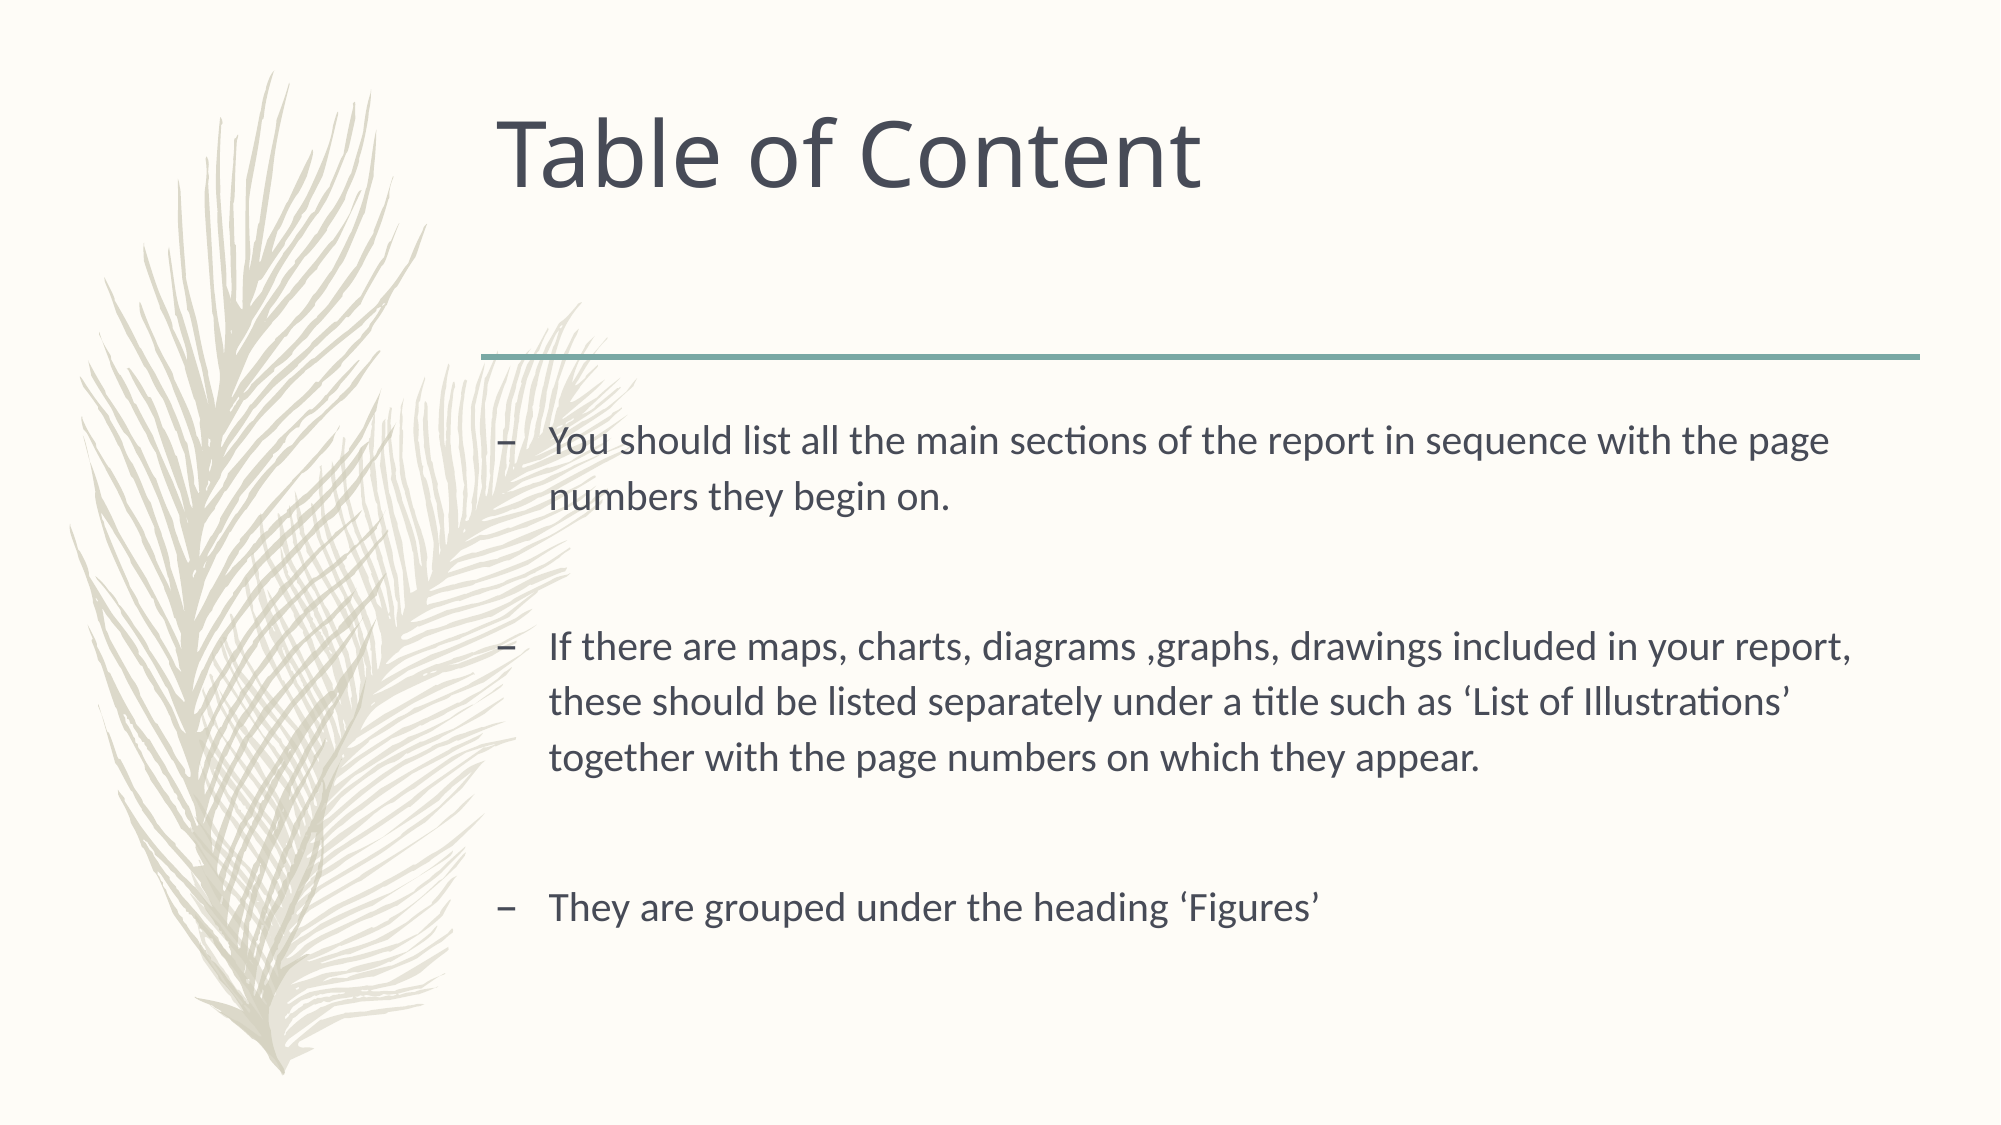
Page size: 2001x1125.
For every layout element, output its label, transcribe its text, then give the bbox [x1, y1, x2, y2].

title Table of Content [481, 93, 1920, 350]
list You should list all the main sections of the report in sequence with the page numbers they begin on. If there are maps, charts, diagrams ,graphs, drawings included in your report, these should be listed separately under a title such as ‘List of Illustrations’ together with the page numbers on which they appear. They are grouped under the heading ‘Figures’ [481, 399, 1921, 999]
